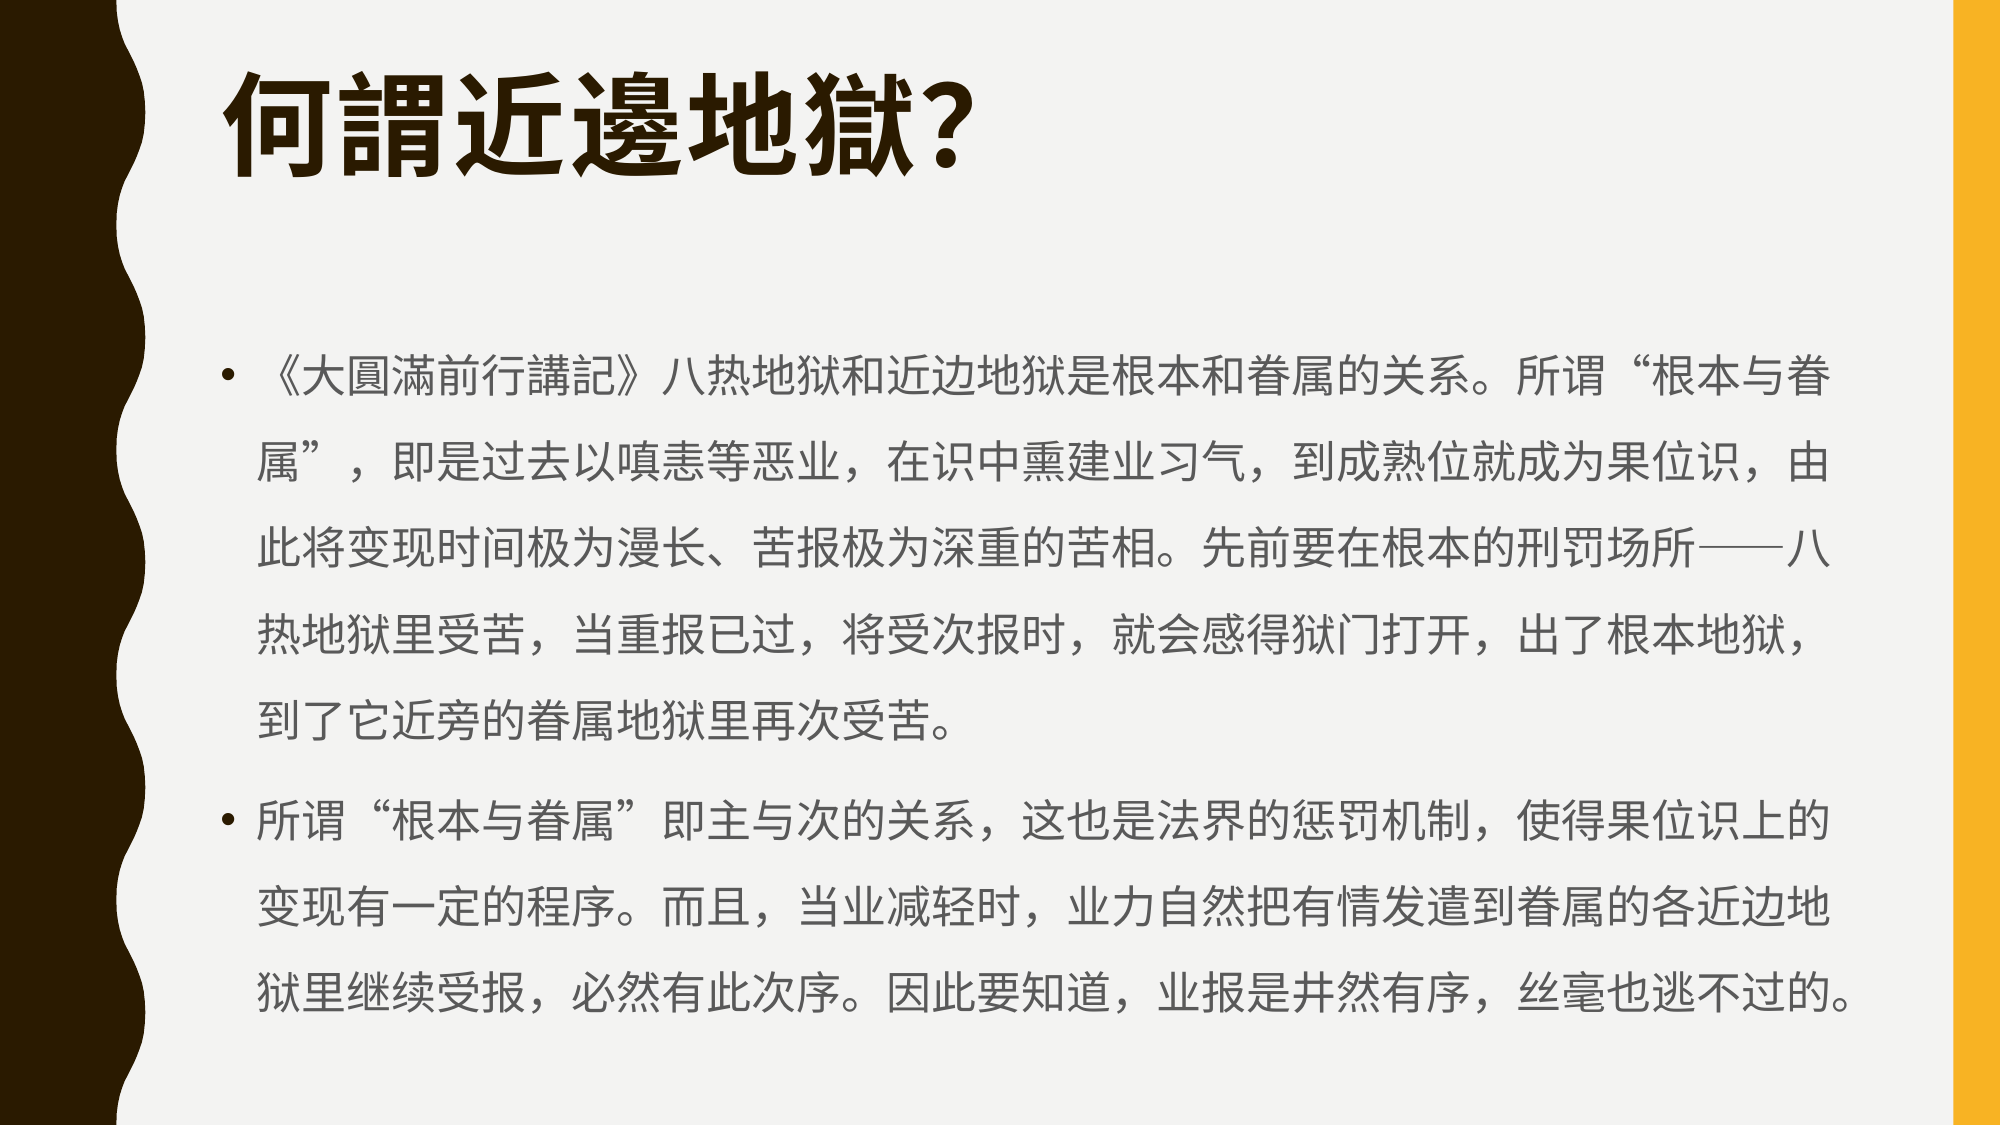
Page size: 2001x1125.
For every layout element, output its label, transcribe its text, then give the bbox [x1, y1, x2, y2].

list 《大圓滿前行講記》八热地狱和近边地狱是根本和眷属的关系。所谓“根本与眷属”，即是过去以嗔恚等恶业，在识中熏建业习气，到成熟位就成为果位识，由此将变现时间极为漫长、苦报极为深重的苦相。先前要在根本的刑罚场所——八热地狱里受苦，当重报已过，将受次报时，就会感得狱门打开，出了根本地狱，到了它近旁的眷属地狱里再次受苦。 所谓“根本与眷属”即主与次的关系，这也是法界的惩罚机制，使得果位识上的变现有一定的程序。而且，当业减轻时，业力自然把有情发遣到眷属的各近边地狱里继续受报，必然有此次序。因此要知道，业报是井然有序，丝毫也逃不过的。 [205, 307, 1875, 1096]
title 何謂近邊地獄？ [205, 62, 1875, 307]
